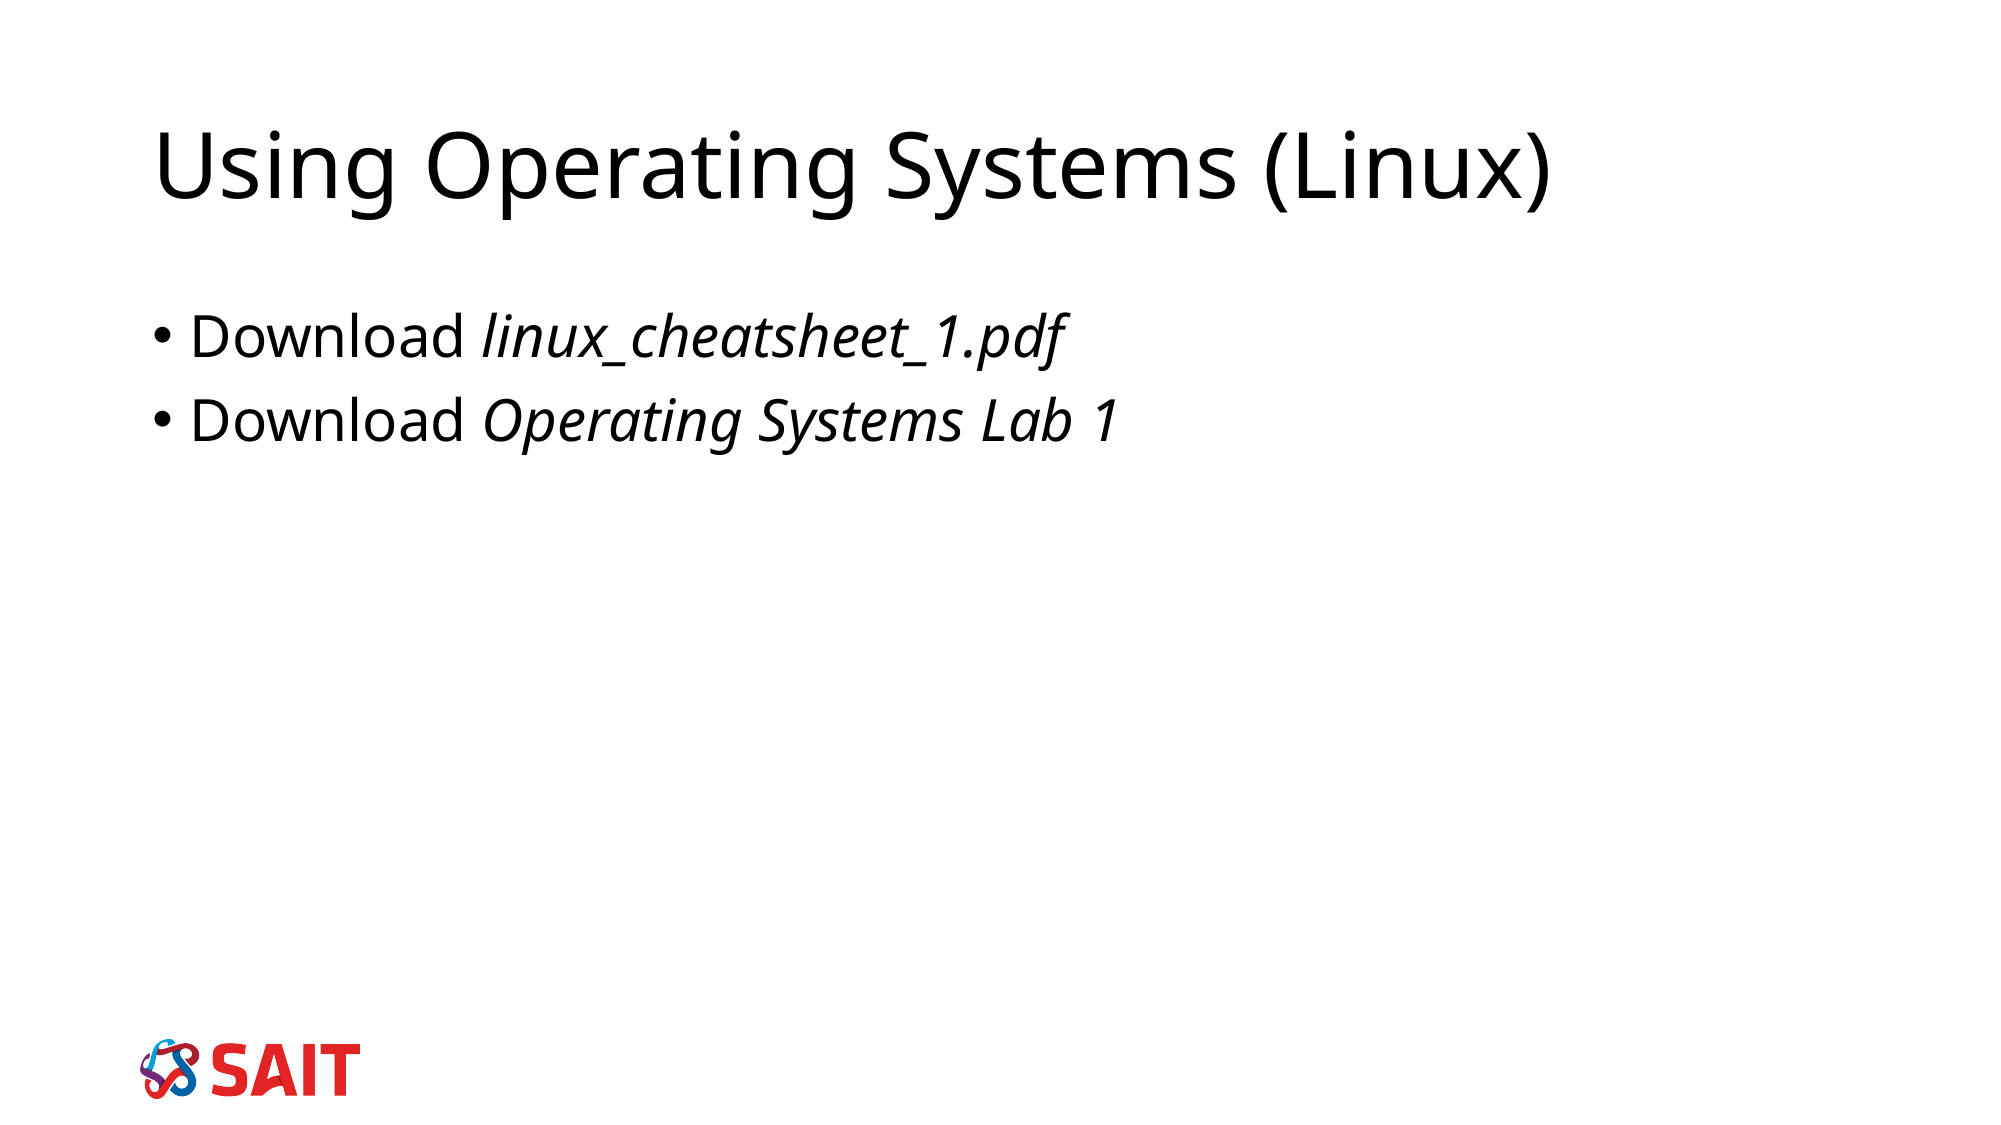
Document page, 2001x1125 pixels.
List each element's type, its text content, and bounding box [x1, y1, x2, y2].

picture [114, 1013, 386, 1125]
text_box Using Operating Systems (Linux) [137, 59, 1863, 278]
text_box Download linux_cheatsheet_1.pdf Download Operating Systems Lab 1 [137, 299, 1863, 1014]
